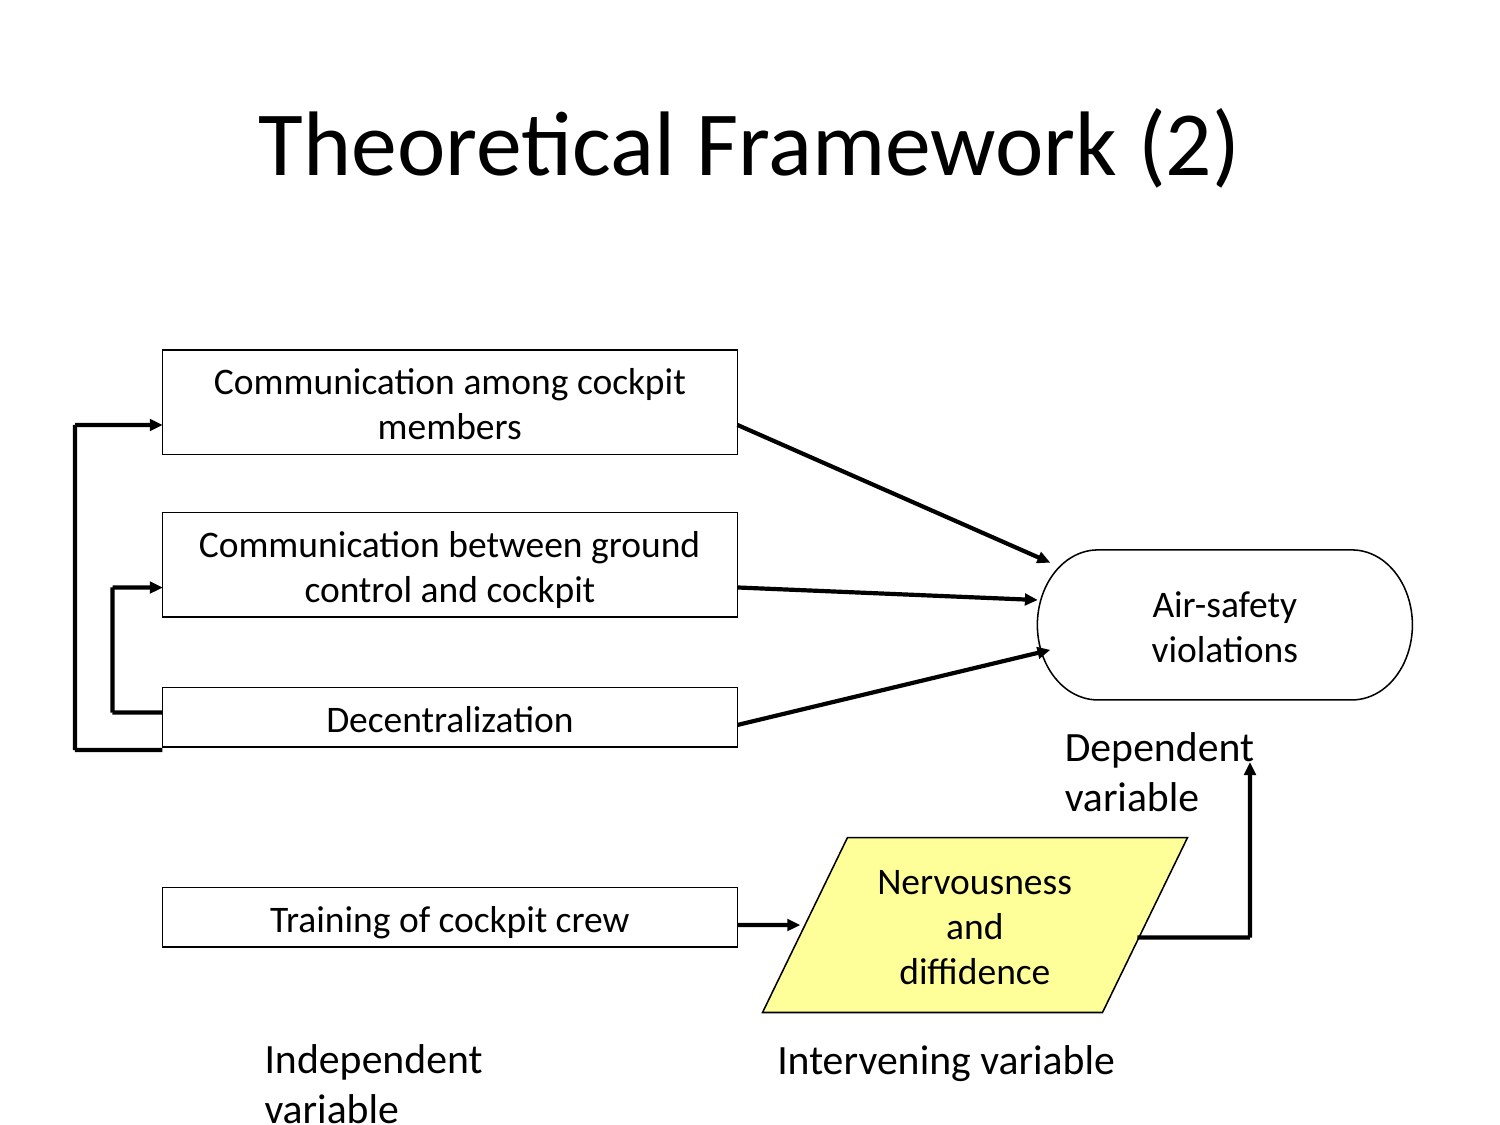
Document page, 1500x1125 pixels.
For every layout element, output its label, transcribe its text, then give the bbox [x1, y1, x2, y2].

text_box Nervousness and diffidence [762, 837, 1188, 1013]
text_box Independent variable [249, 1024, 638, 1125]
text_box [113, 581, 163, 594]
text_box Dependent variable [1049, 712, 1413, 828]
text_box Training of cockpit crew [162, 887, 738, 948]
text_box [737, 918, 800, 932]
text_box [1243, 762, 1257, 938]
text_box [737, 646, 1051, 726]
text_box Air-safety violations [1037, 549, 1413, 700]
text_box Decentralization [162, 687, 738, 748]
text_box Communication between ground control and cockpit [162, 512, 738, 618]
text_box Communication among cockpit members [162, 349, 738, 455]
title Theoretical Framework (2) [75, 45, 1425, 233]
text_box [76, 418, 163, 432]
text_box [737, 424, 1051, 564]
text_box [737, 587, 1038, 606]
text_box Intervening variable [762, 1025, 1150, 1090]
